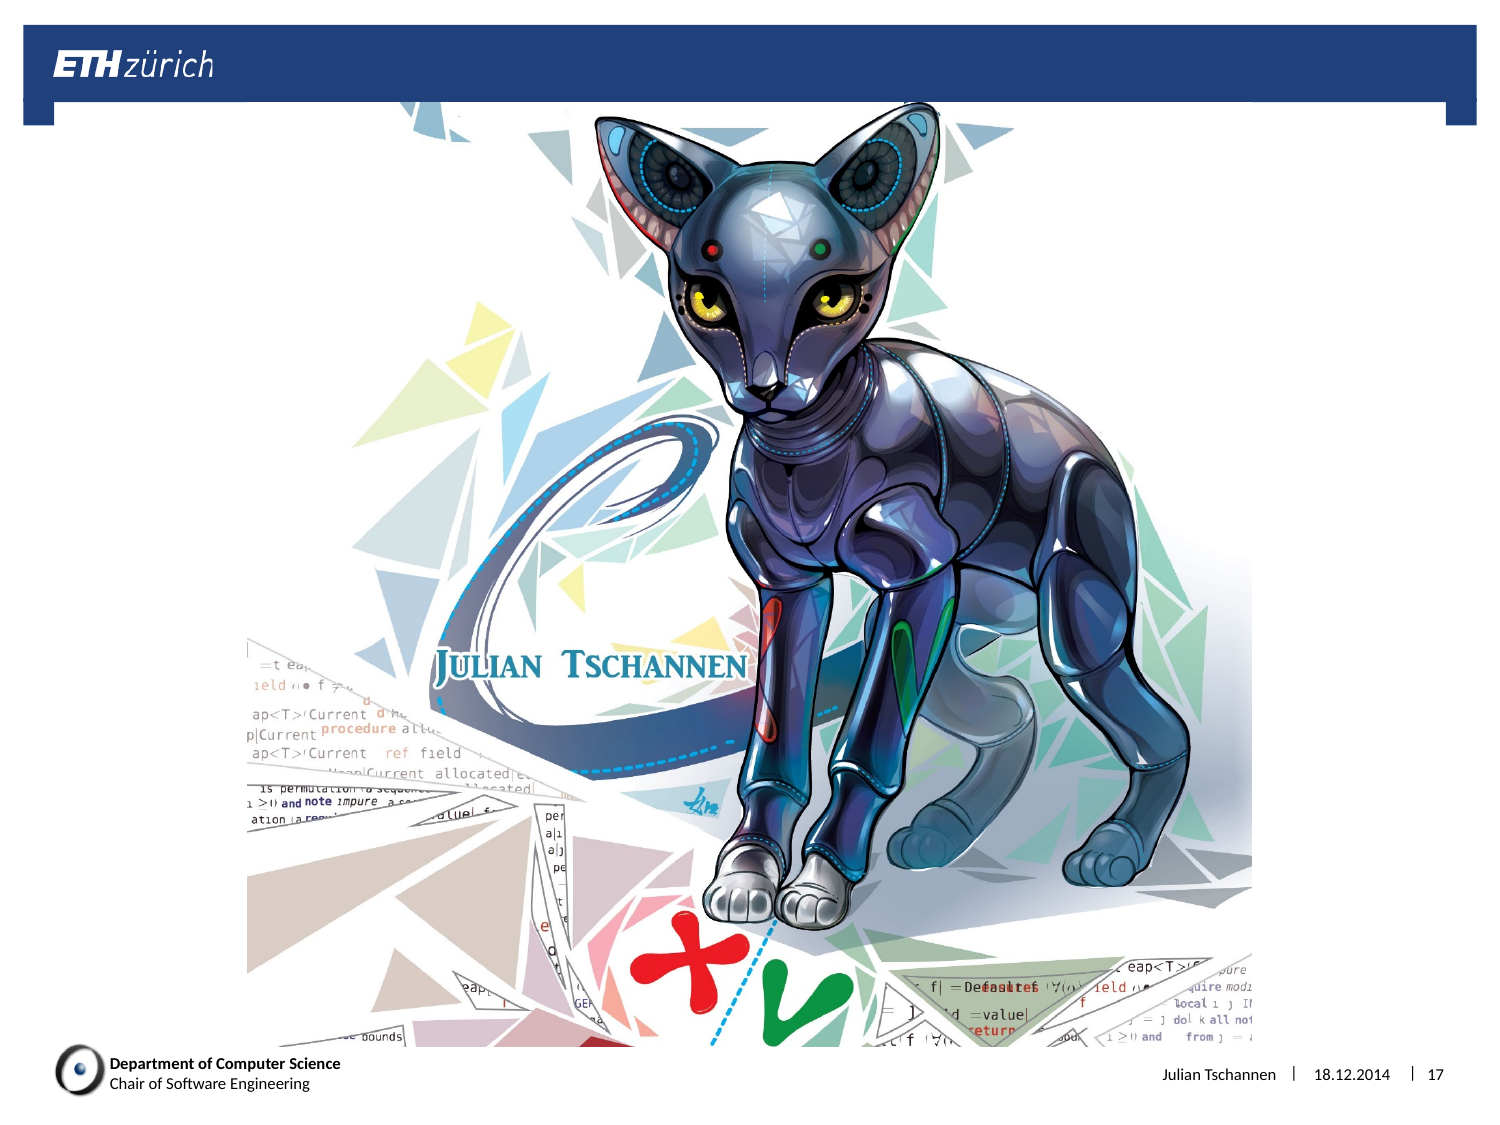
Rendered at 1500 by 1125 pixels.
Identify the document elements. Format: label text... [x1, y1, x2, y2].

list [247, 101, 1253, 1047]
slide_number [1302, 1034, 1403, 1112]
footer Julian Tschannen [750, 1034, 1277, 1112]
picture [53, 1042, 107, 1098]
slide_number 17 [1408, 1036, 1464, 1112]
